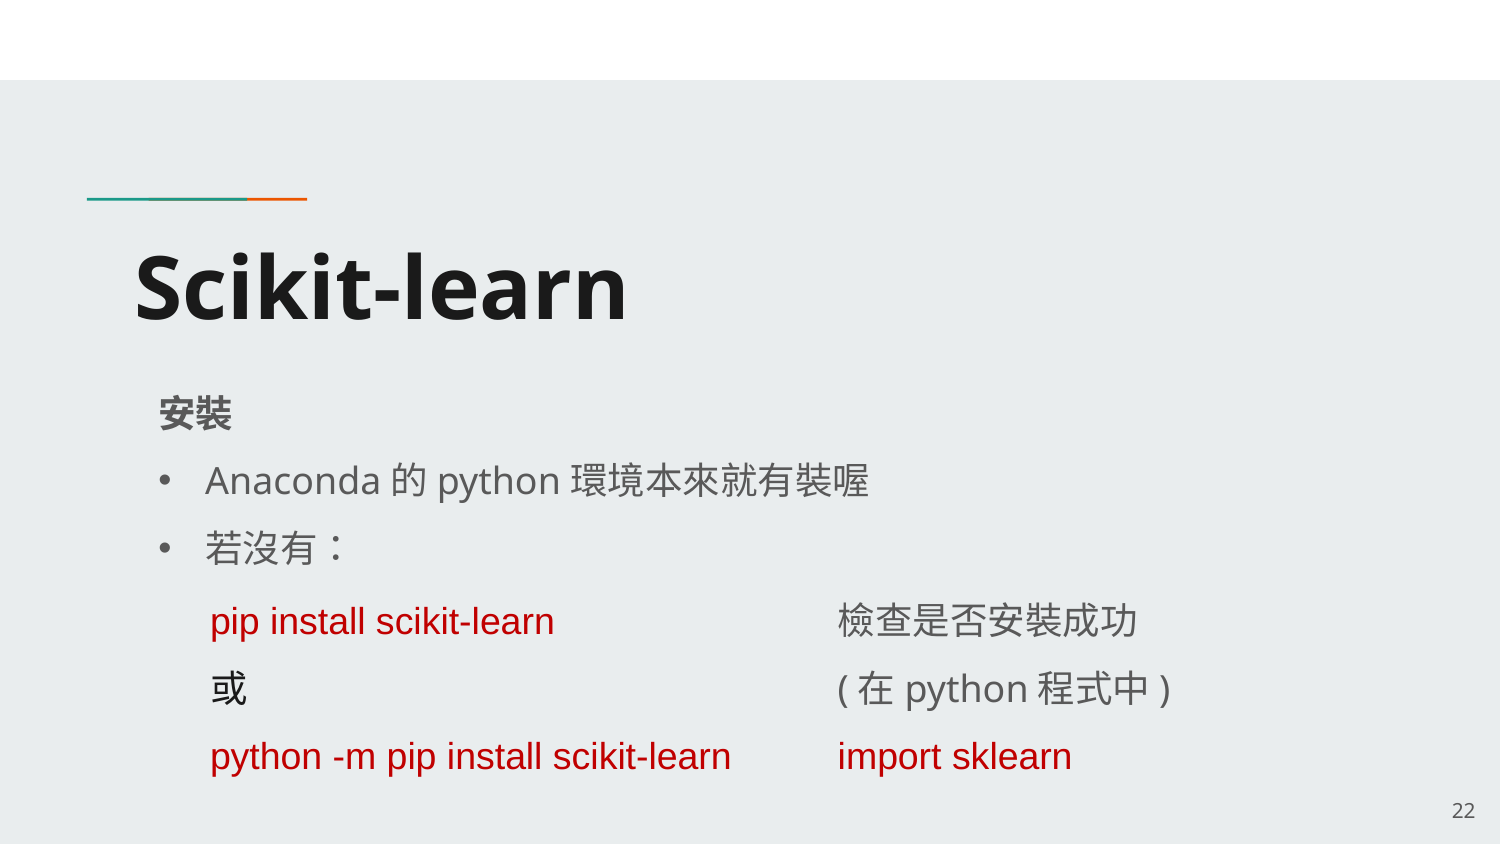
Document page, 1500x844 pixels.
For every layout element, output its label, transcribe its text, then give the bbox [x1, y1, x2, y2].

text_box pip install scikit-learn 或 python -m pip install scikit-learn [195, 567, 795, 785]
title Scikit-learn [119, 216, 1381, 352]
text_box 檢查是否安裝成功 (在python程式中) import sklearn [822, 567, 1428, 785]
slide_number 22 [1400, 779, 1491, 844]
text_box 安裝 Anaconda的python環境本來就有裝喔 若沒有： [119, 352, 1381, 579]
